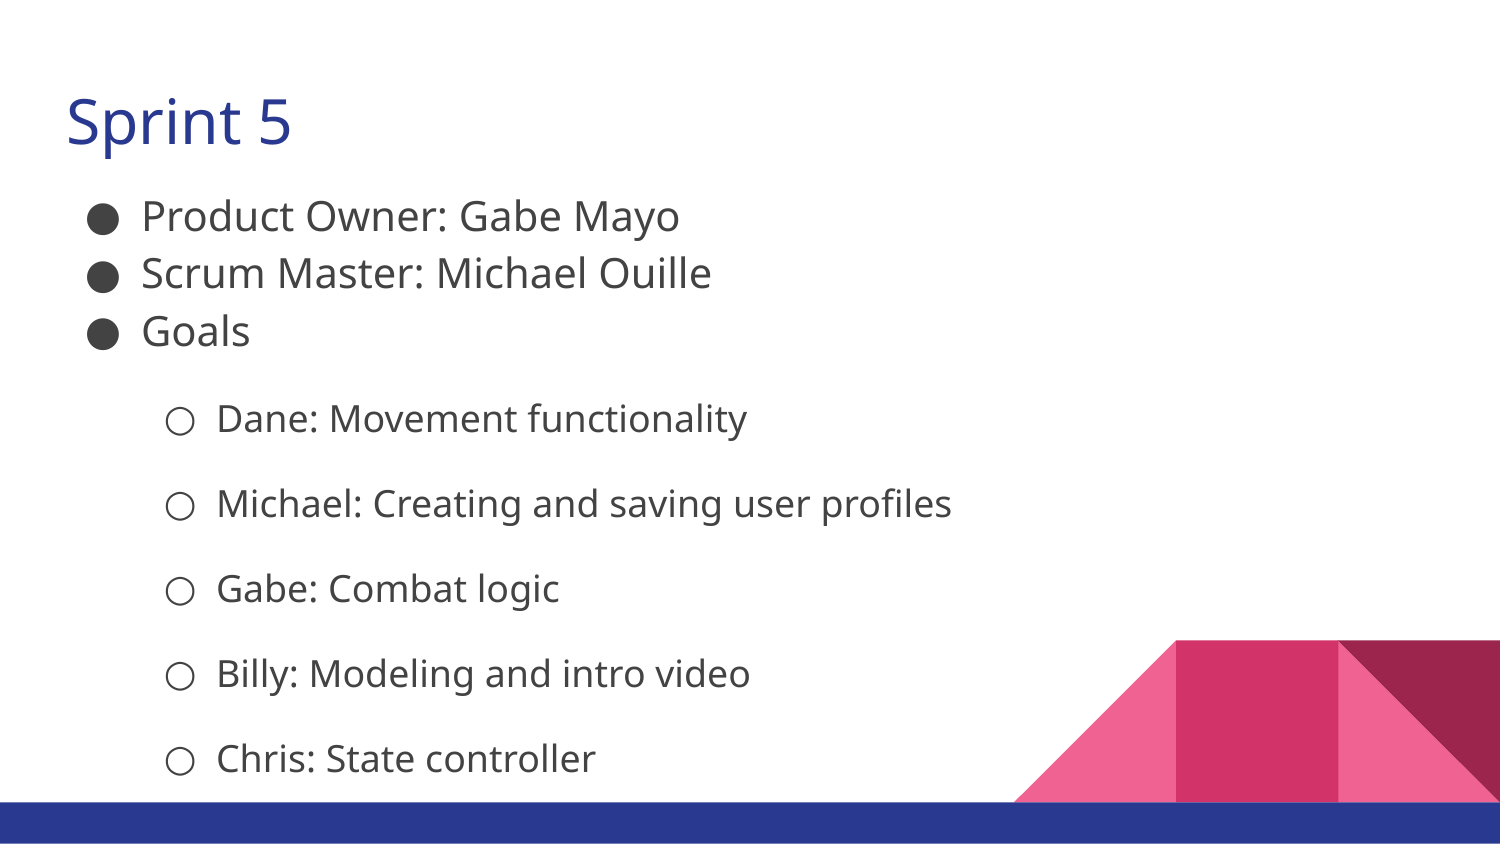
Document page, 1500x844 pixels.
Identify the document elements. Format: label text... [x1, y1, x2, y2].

list Product Owner: Gabe Mayo Scrum Master: Michael Ouille Goals Dane: Movement functionality Michael: Creating and saving user profiles Gabe: Combat logic Billy: Modeling and intro video Chris: State controller [51, 166, 1449, 715]
title Sprint 5 [51, 67, 1449, 166]
